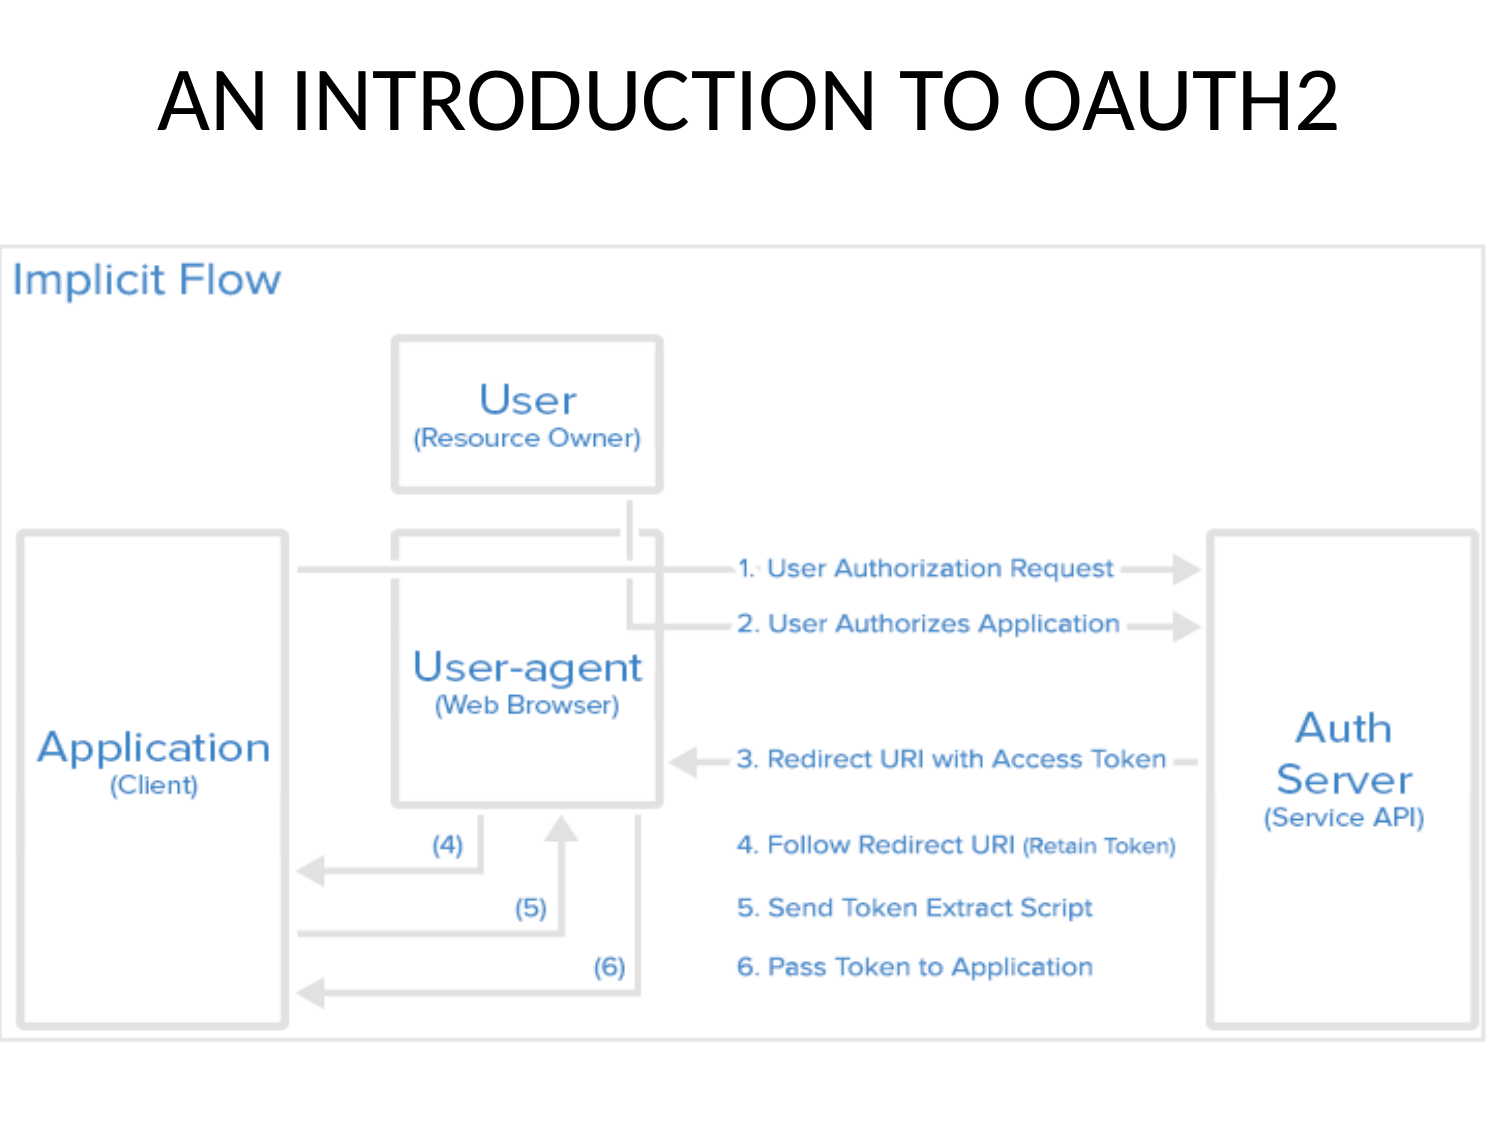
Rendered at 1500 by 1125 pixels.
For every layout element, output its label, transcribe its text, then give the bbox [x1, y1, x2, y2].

title AN INTRODUCTION TO OAUTH2 [112, 0, 1388, 188]
picture [0, 224, 1488, 1088]
